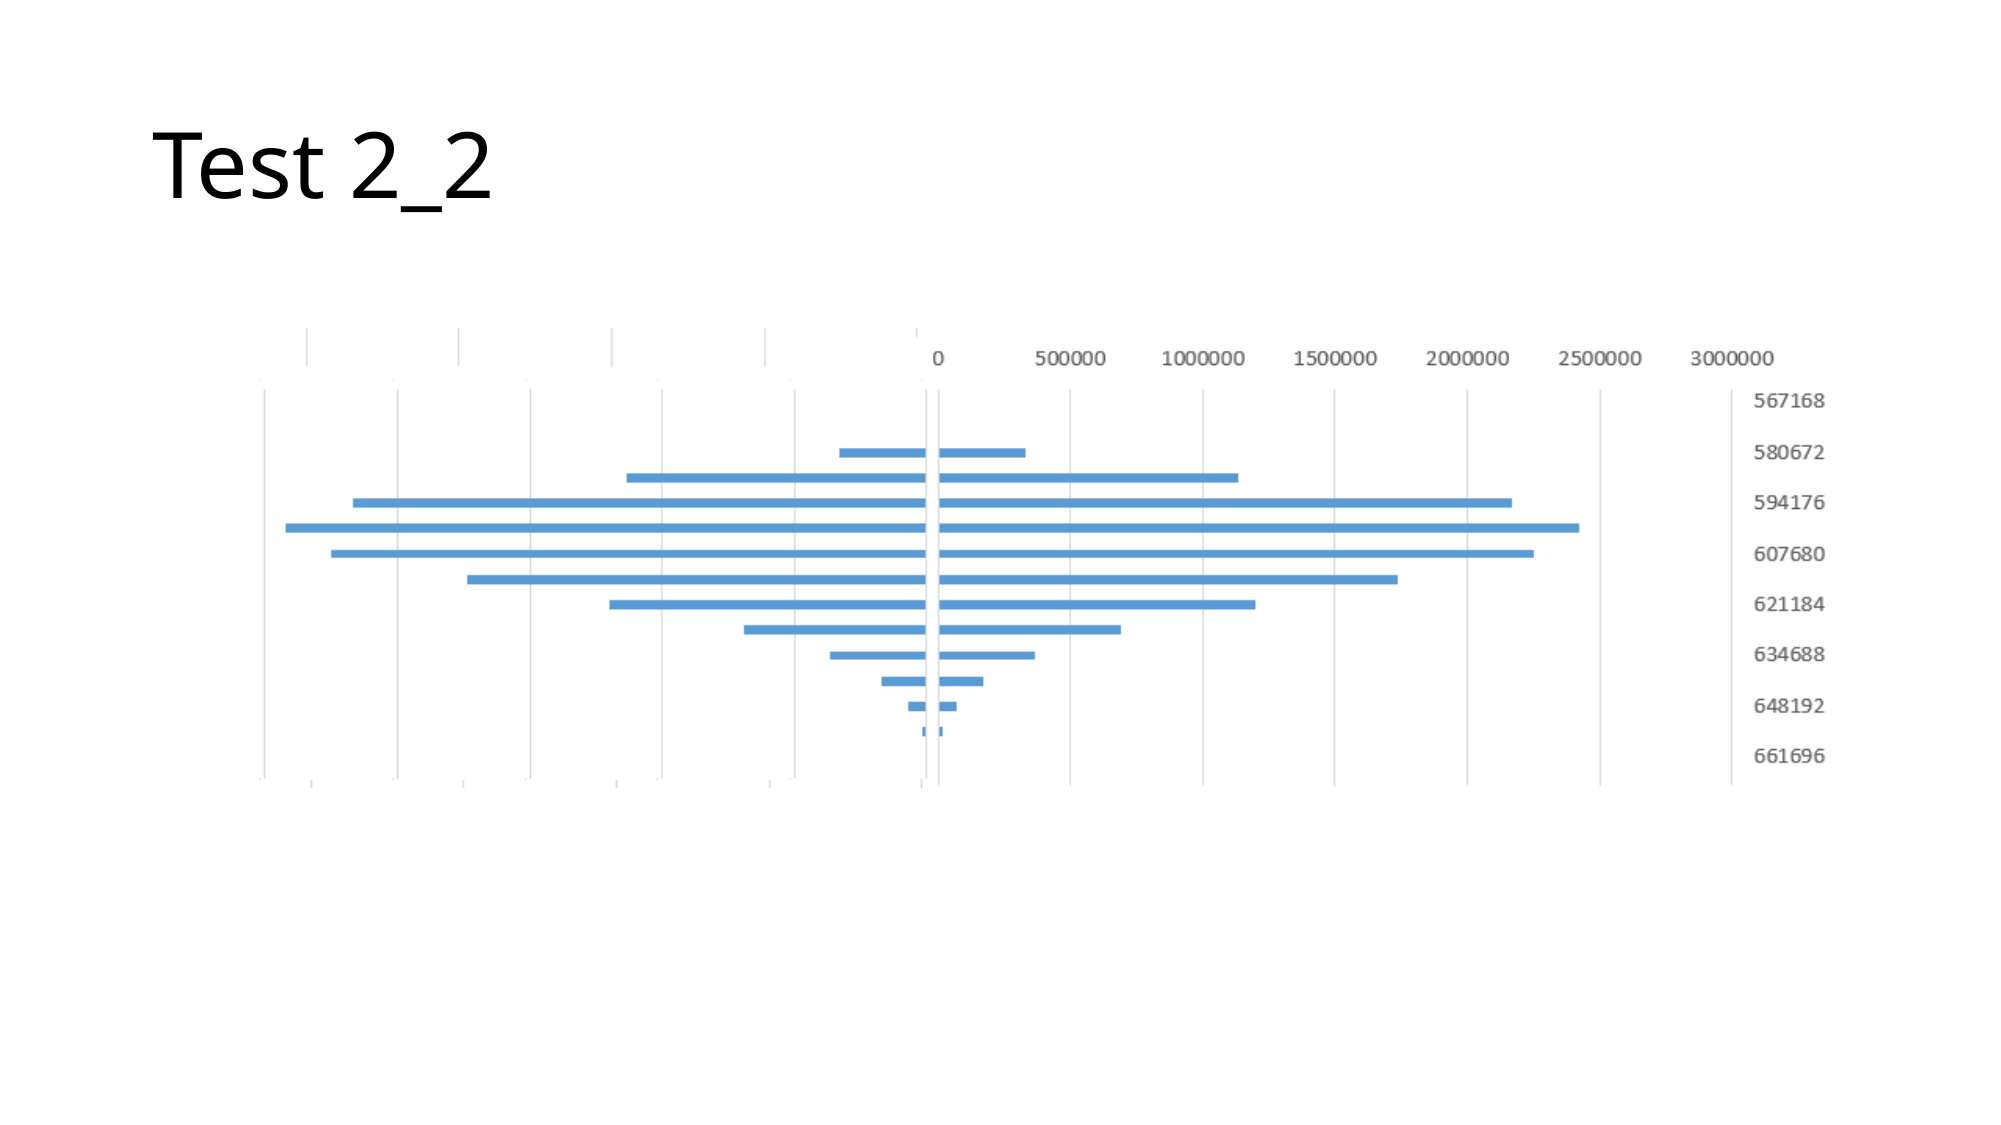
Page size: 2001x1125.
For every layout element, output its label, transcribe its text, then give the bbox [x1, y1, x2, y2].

picture [164, 328, 1836, 797]
title Test 2_2 [137, 59, 1863, 278]
